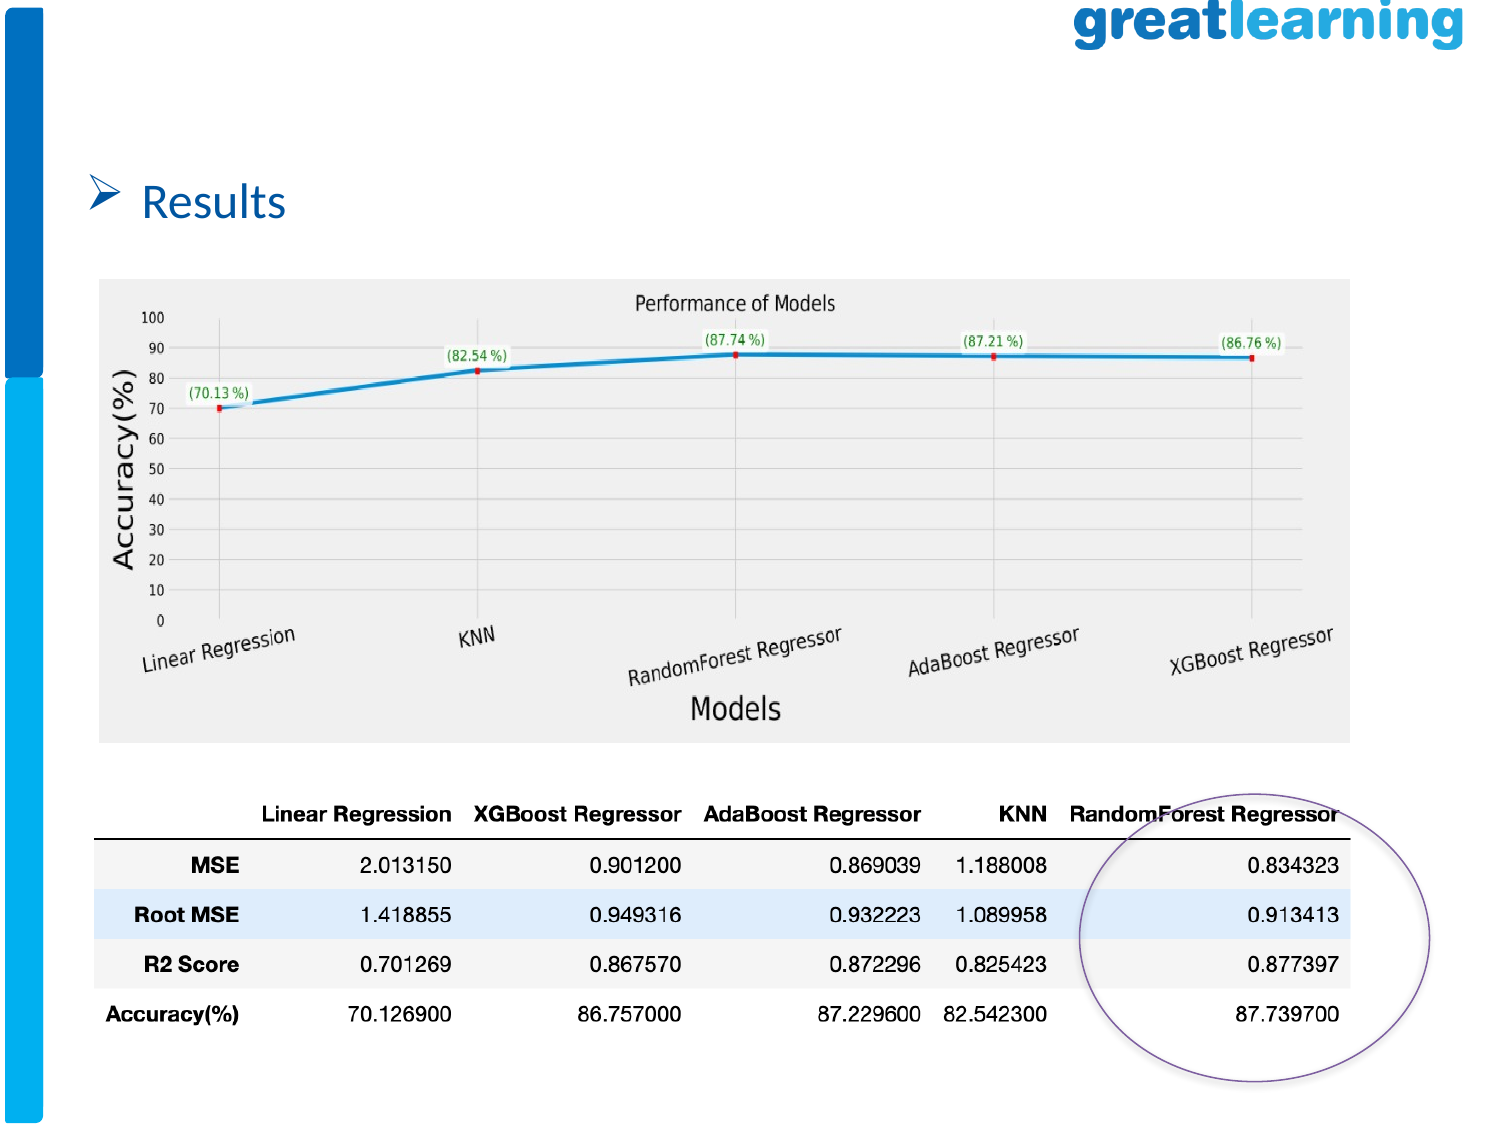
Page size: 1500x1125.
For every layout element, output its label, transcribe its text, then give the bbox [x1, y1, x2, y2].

text_box [1146, 826, 1431, 1083]
text_box [5, 7, 44, 375]
picture [88, 776, 1362, 1044]
text_box [5, 377, 44, 1114]
picture [99, 279, 1351, 743]
picture [1074, 0, 1463, 50]
text_box Results [70, 160, 1463, 1088]
